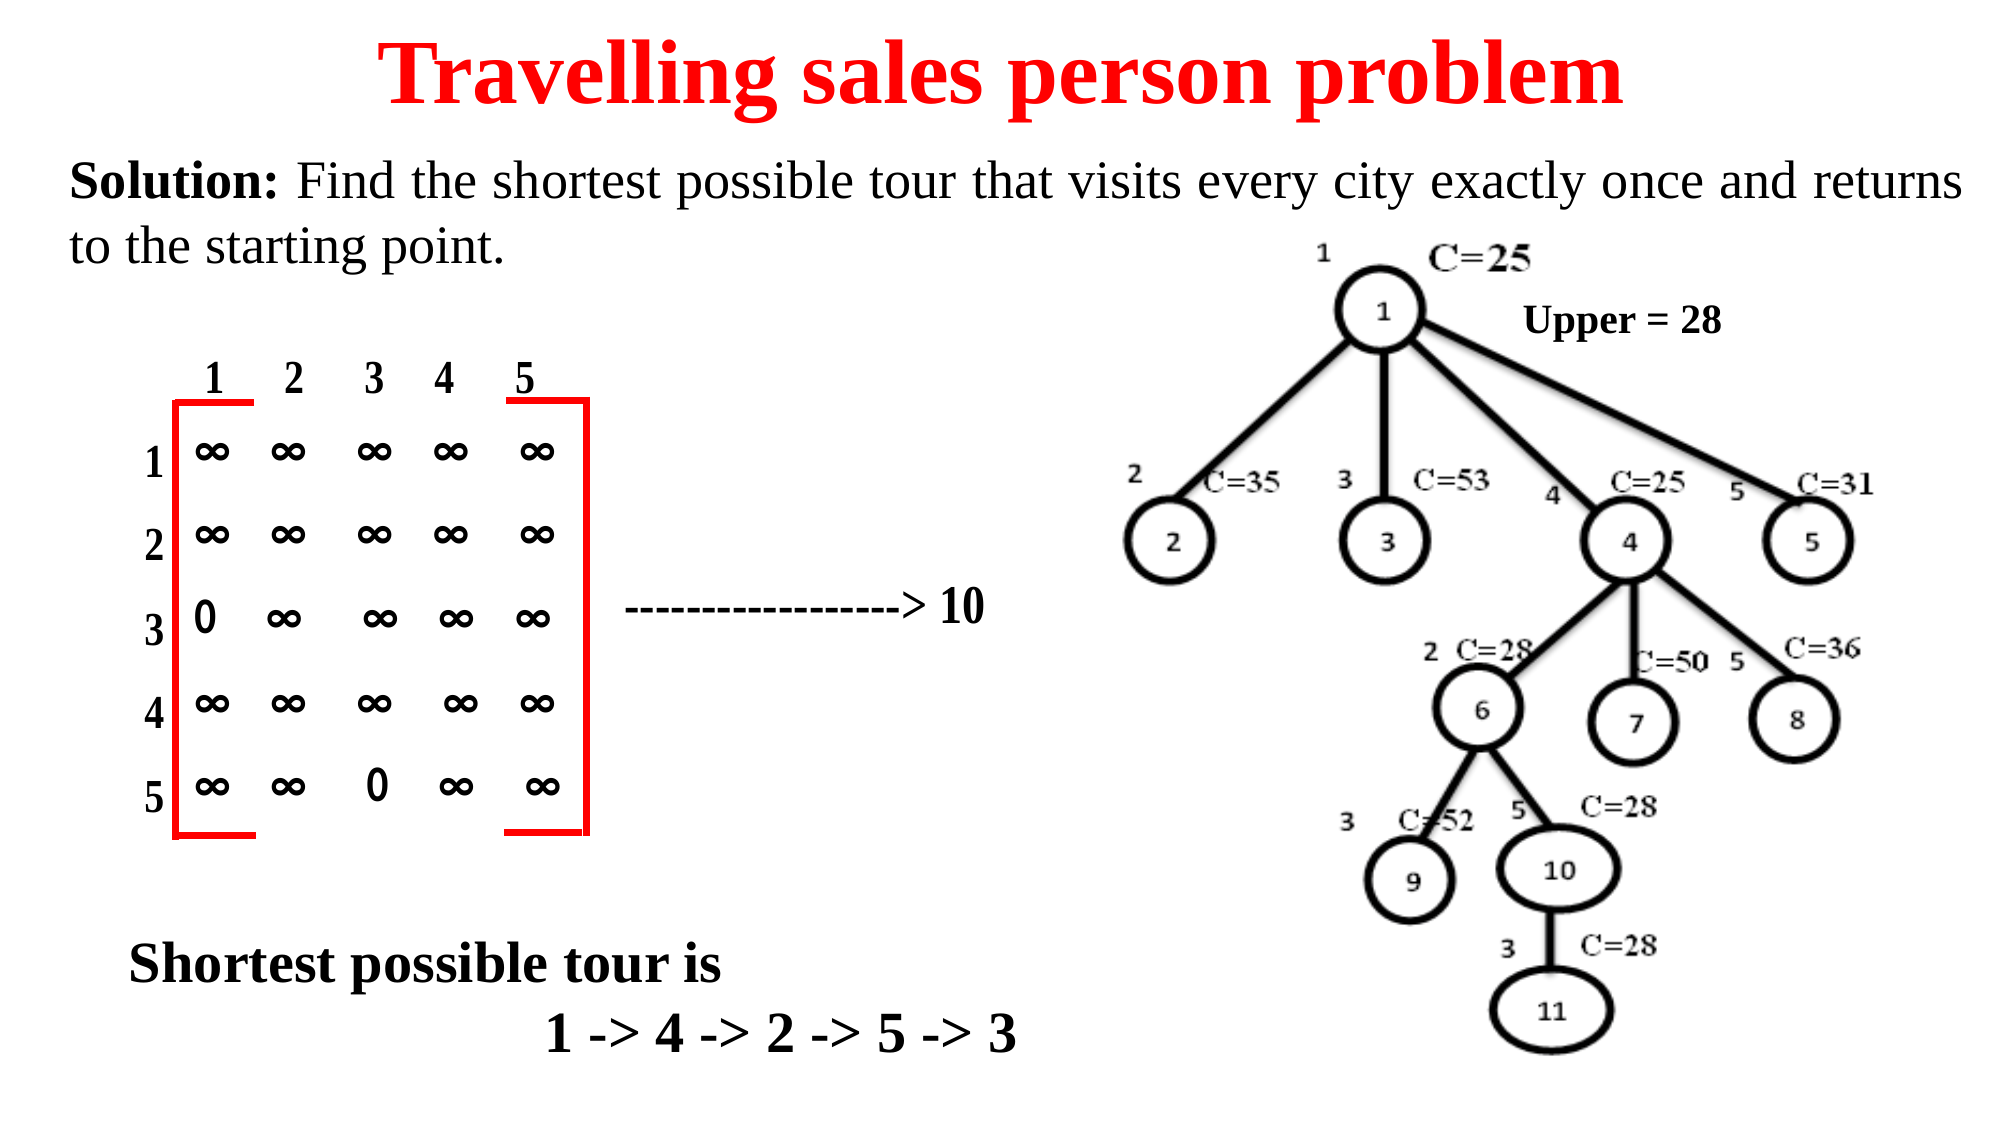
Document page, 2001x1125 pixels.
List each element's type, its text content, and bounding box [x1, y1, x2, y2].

title Travelling sales person problem [102, 18, 1903, 115]
text_box Shortest possible tour is 1 -> 4 -> 2 -> 5 -> 3 [114, 916, 1043, 1072]
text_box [1106, 225, 1910, 1058]
picture [144, 314, 1043, 846]
list Solution: Find the shortest possible tour that visits every city exactly once and returns to the starting point. [54, 136, 1981, 1095]
